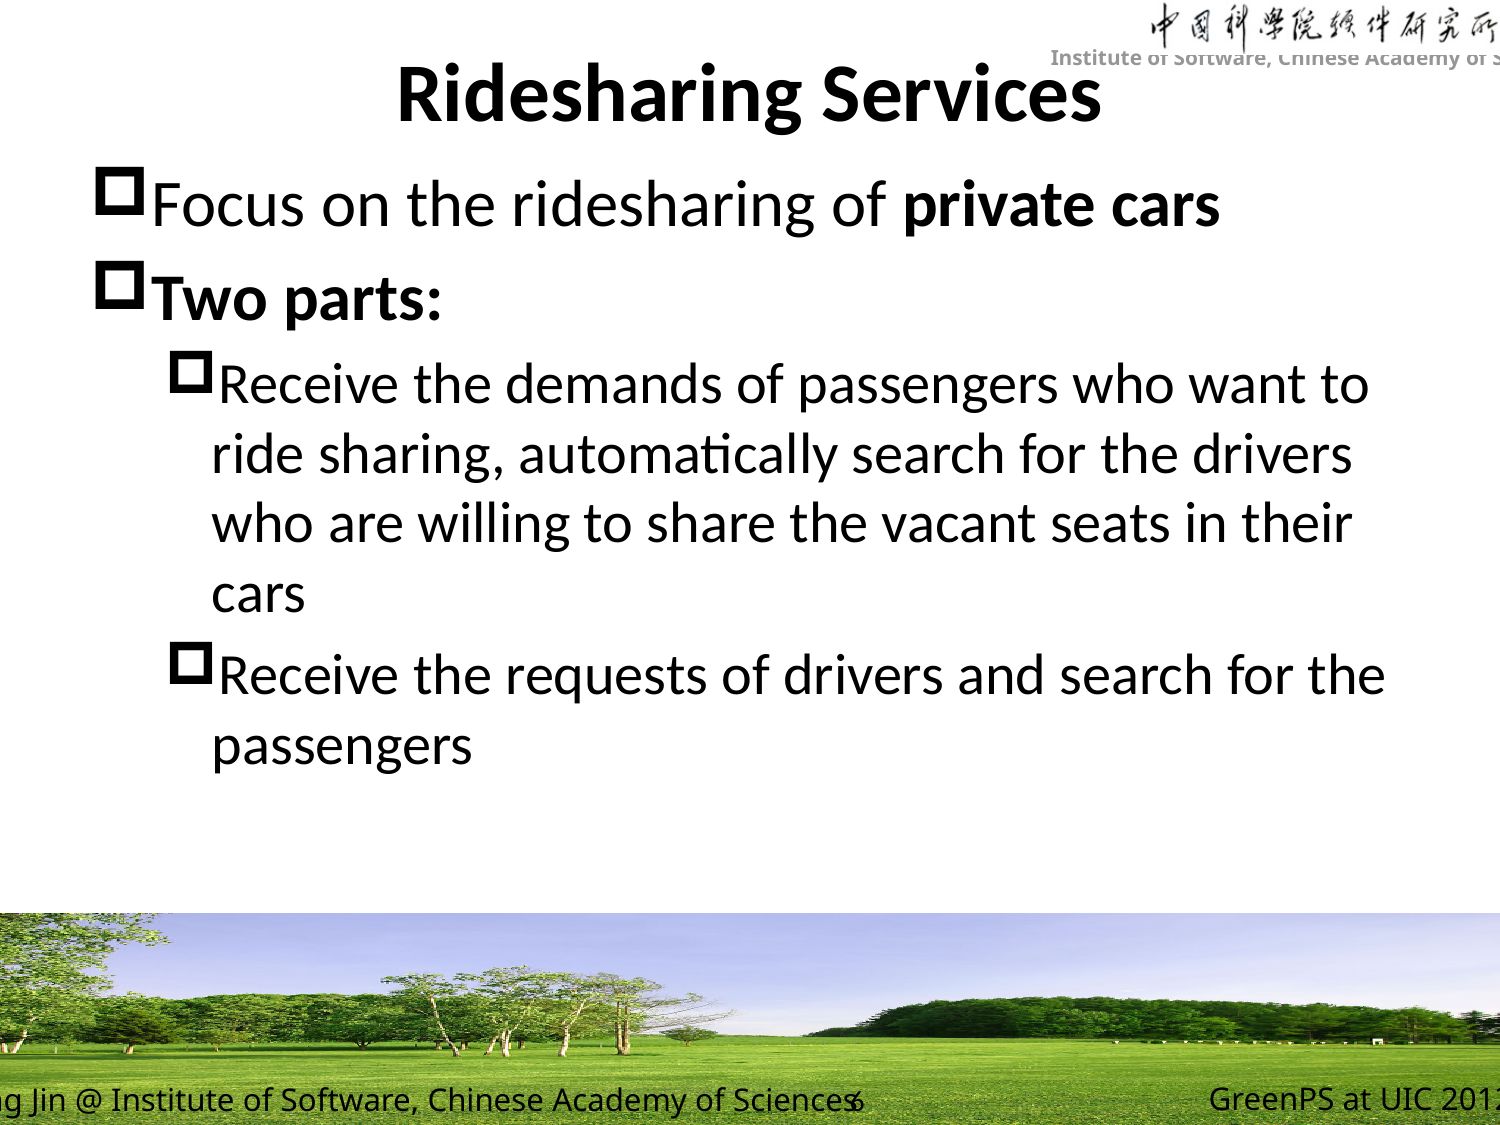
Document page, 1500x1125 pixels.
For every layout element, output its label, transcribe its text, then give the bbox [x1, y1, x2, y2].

picture [0, 913, 1500, 1125]
picture [1148, 0, 1500, 55]
title Ridesharing Services [75, 23, 1425, 152]
list Focus on the ridesharing of private cars Two parts: Receive the demands of passengers who want to ride sharing, automatically search for the drivers who are willing to share the vacant seats in their cars Receive the requests of drivers and search for the passengers [75, 152, 1425, 919]
